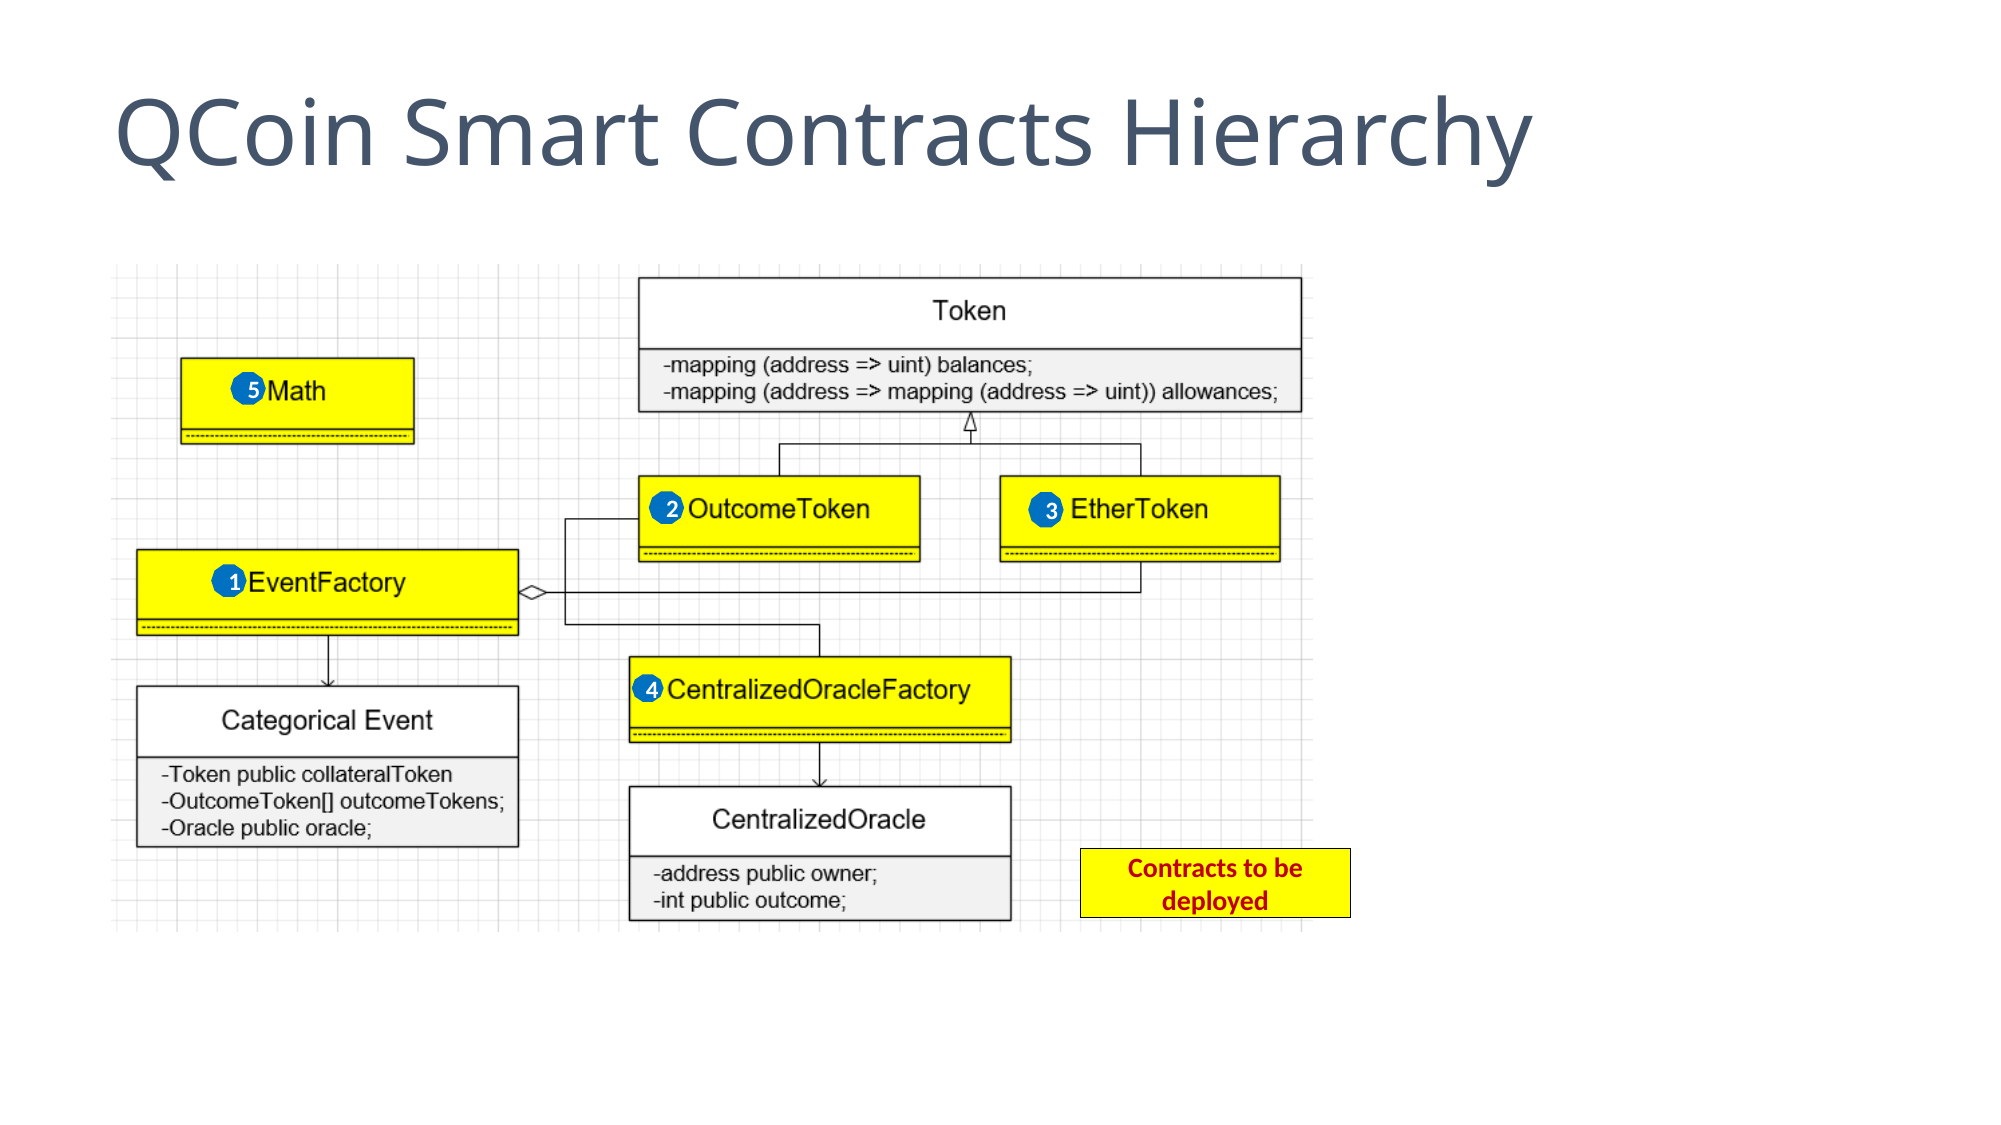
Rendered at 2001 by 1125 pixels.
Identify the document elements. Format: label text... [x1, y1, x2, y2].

picture [111, 264, 1313, 932]
title QCoin Smart Contracts Hierarchy [98, 40, 1899, 231]
text_box Contracts to be deployed [1313, 848, 1351, 918]
